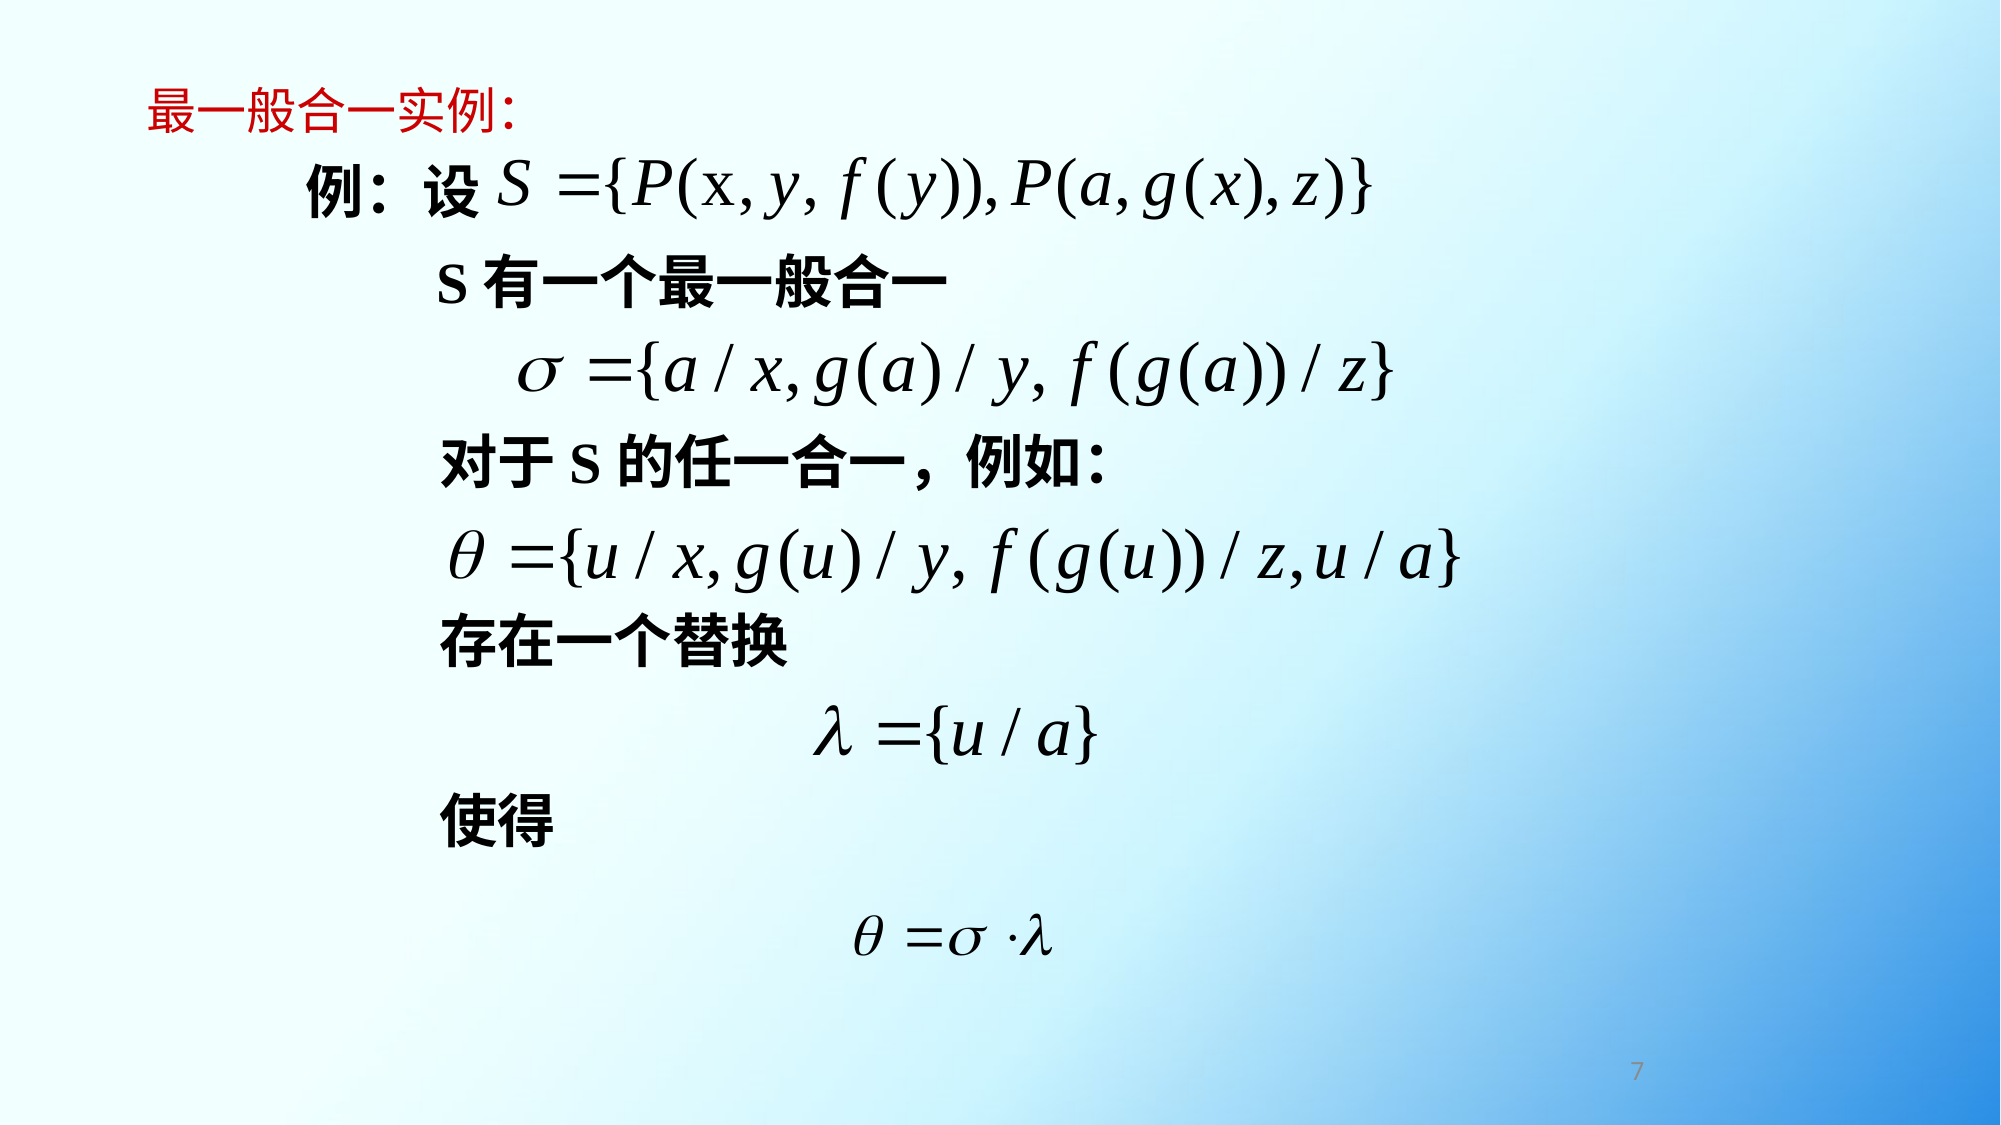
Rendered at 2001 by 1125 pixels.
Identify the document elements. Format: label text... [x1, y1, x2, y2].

title 最一般合一实例： [131, 0, 1857, 219]
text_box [438, 512, 1474, 608]
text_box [507, 325, 1406, 421]
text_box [801, 689, 1111, 785]
text_box 例：设 S有一个最一般合一 对于S的任一合一，例如： 存在一个替换 使得 [291, 219, 1697, 1041]
slide_number 7 [1412, 1042, 1863, 1103]
picture [0, 0, 2001, 1125]
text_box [486, 142, 1385, 235]
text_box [842, 901, 1069, 974]
